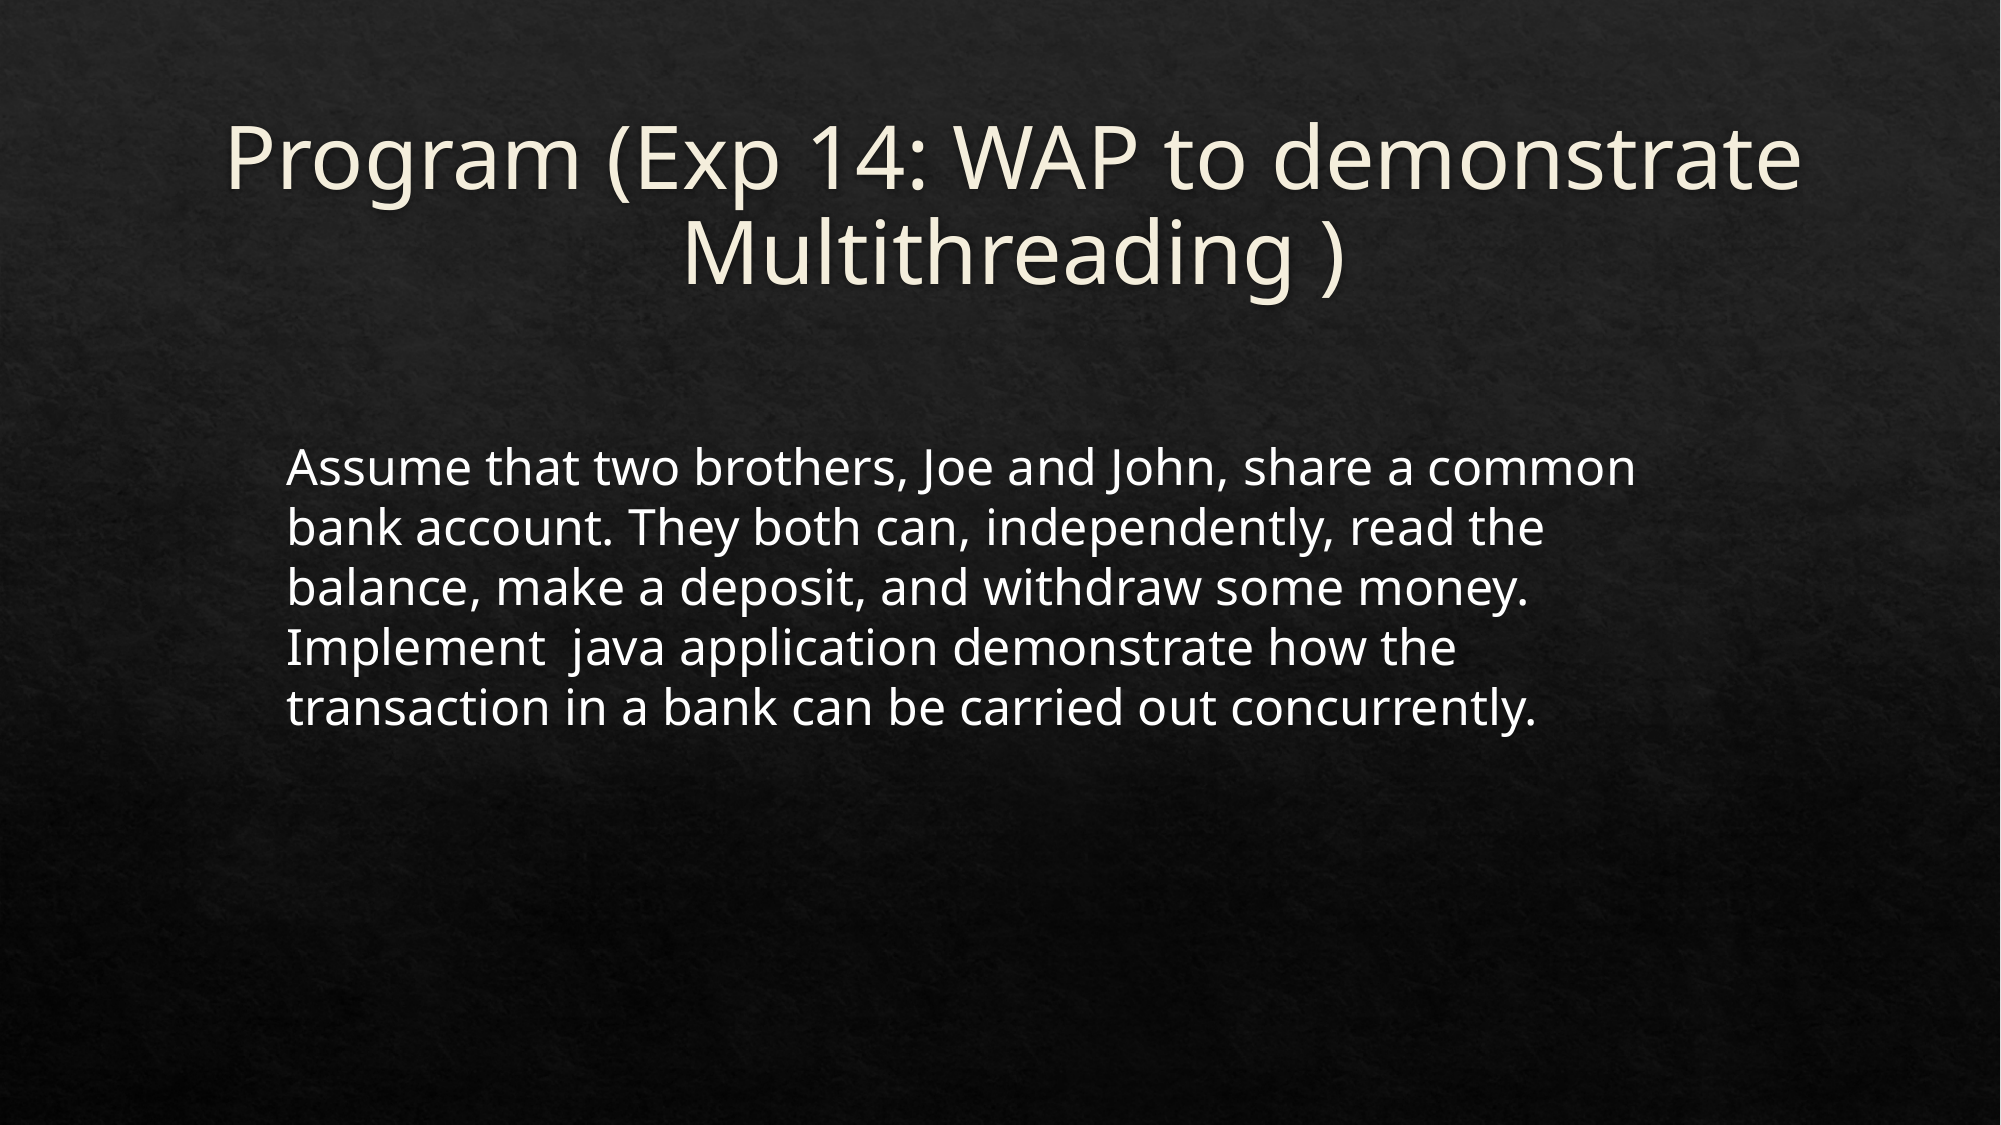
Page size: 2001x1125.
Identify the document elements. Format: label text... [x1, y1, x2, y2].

title Program (Exp 14: WAP to demonstrate Multithreading ) [164, 105, 1864, 312]
text_box Assume that two brothers, Joe and John, share a common bank account. They both can, independently, read the balance, make a deposit, and withdraw some money. Implement java application demonstrate how the transaction in a bank can be carried out concurrently. [271, 427, 1729, 743]
